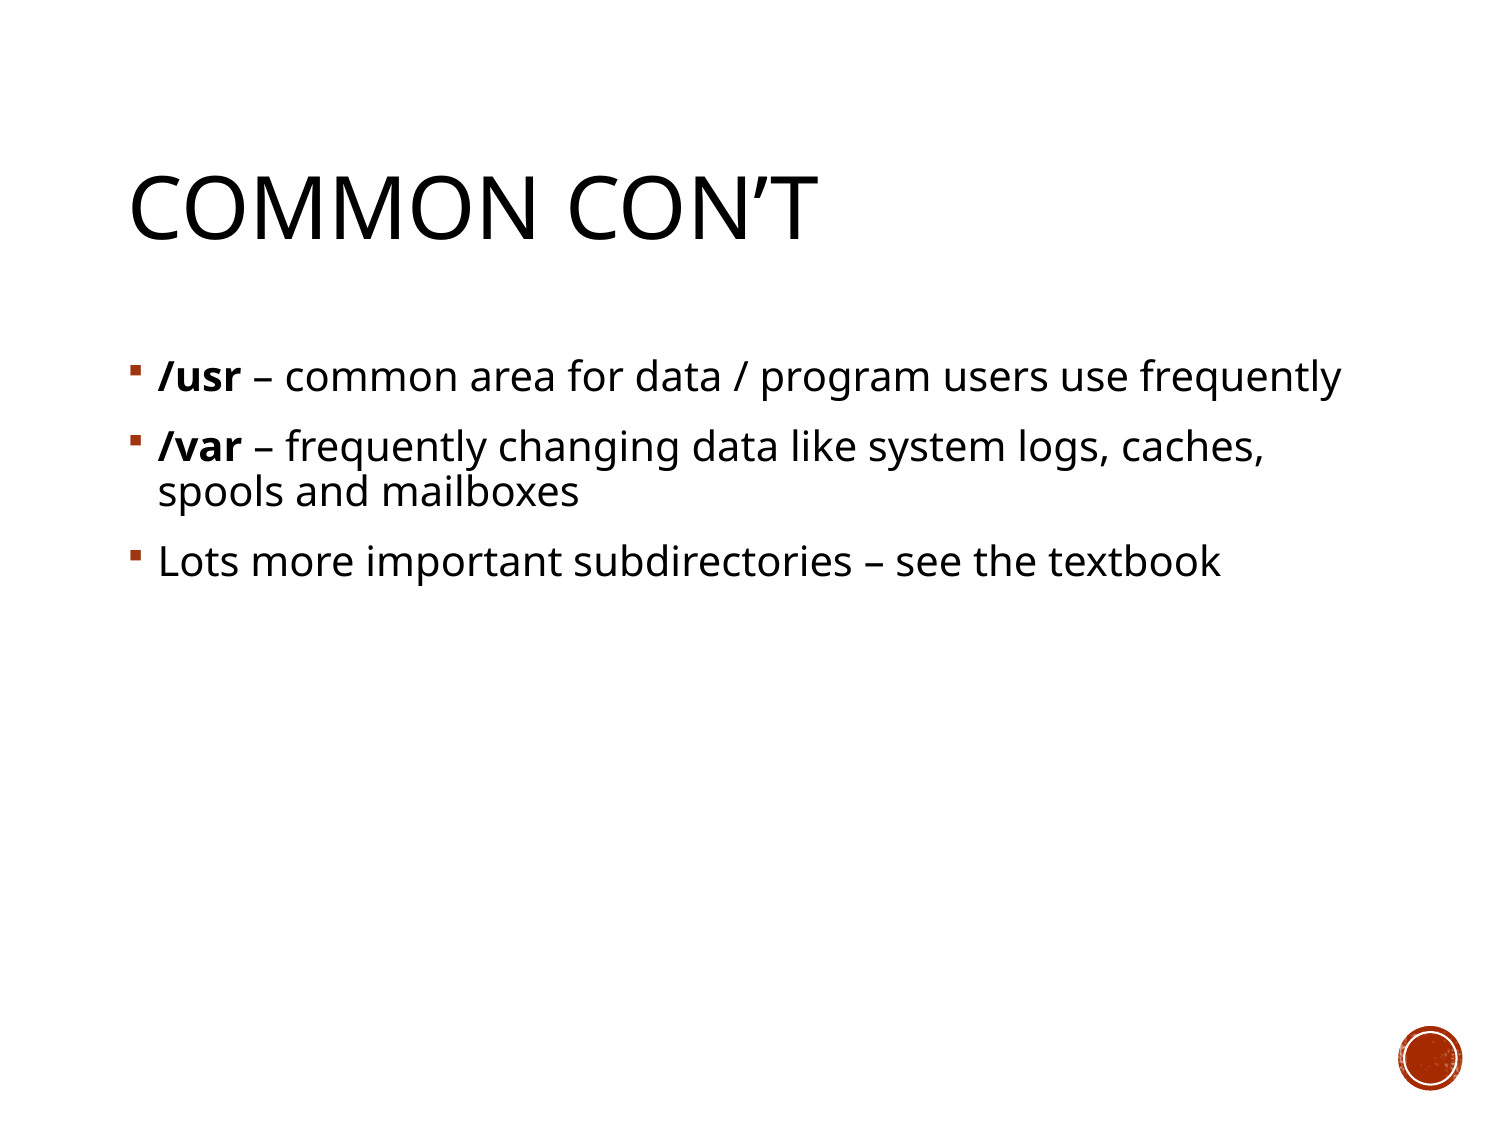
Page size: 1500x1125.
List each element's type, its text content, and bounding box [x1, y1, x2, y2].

list /usr – common area for data / program users use frequently /var – frequently changing data like system logs, caches, spools and mailboxes Lots more important subdirectories – see the textbook [112, 348, 1388, 1013]
title Common con’t [112, 79, 1388, 344]
